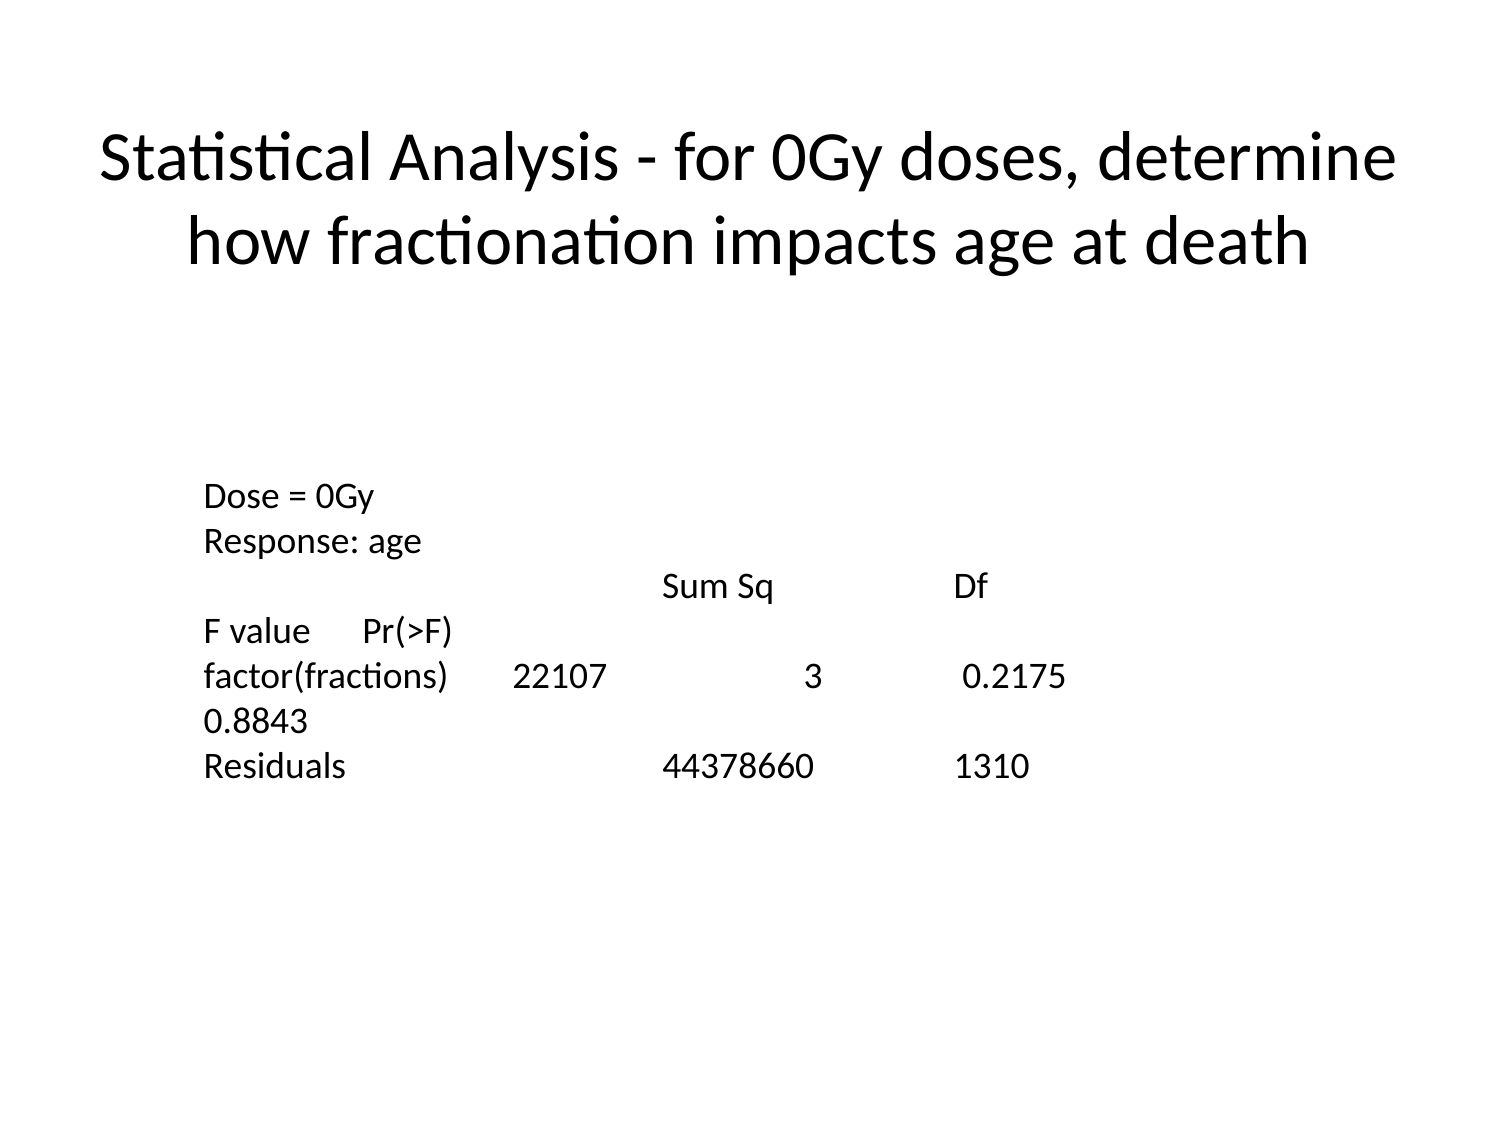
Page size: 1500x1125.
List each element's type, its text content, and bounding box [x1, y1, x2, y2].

title Statistical Analysis - for 0Gy doses, determine how fractionation impacts age at death [75, 100, 1425, 289]
text_box Dose = 0Gy Response: age Sum Sq Df F value Pr(>F) factor(fractions) 22107 3 0.2175 0.8843 Residuals 44378660 1310 [188, 463, 1125, 794]
